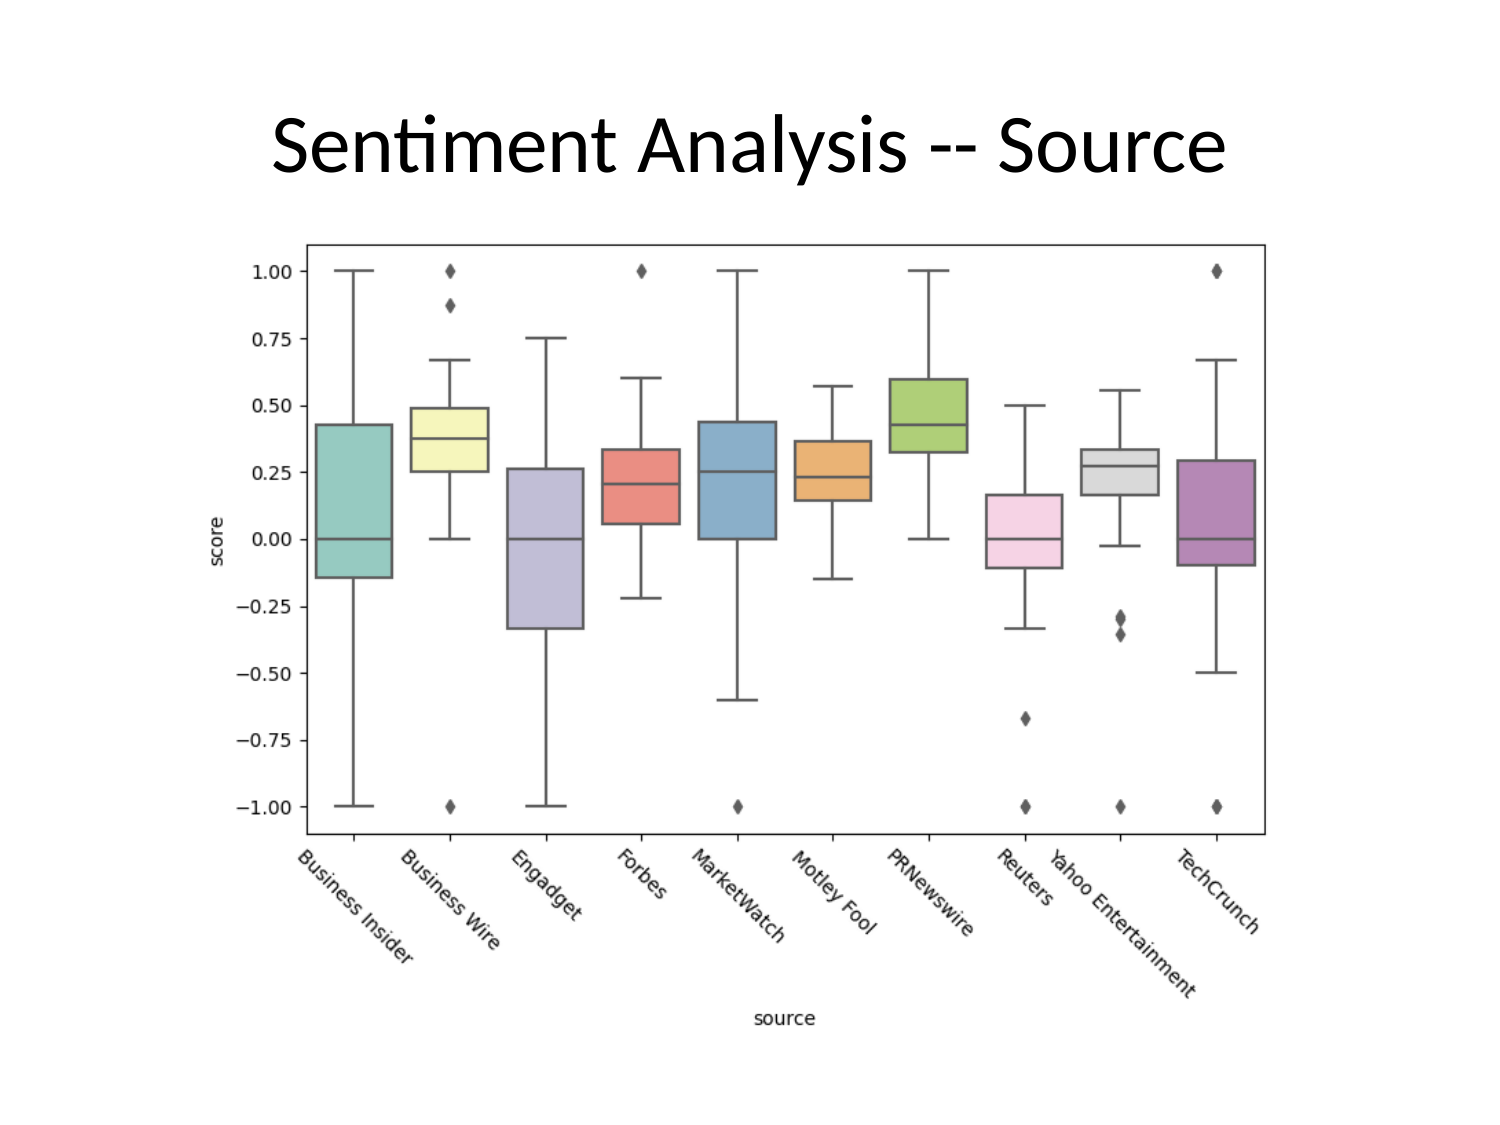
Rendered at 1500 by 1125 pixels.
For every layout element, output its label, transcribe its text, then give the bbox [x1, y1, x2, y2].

title Sentiment Analysis -- Source [75, 45, 1425, 233]
picture [187, 224, 1288, 1051]
